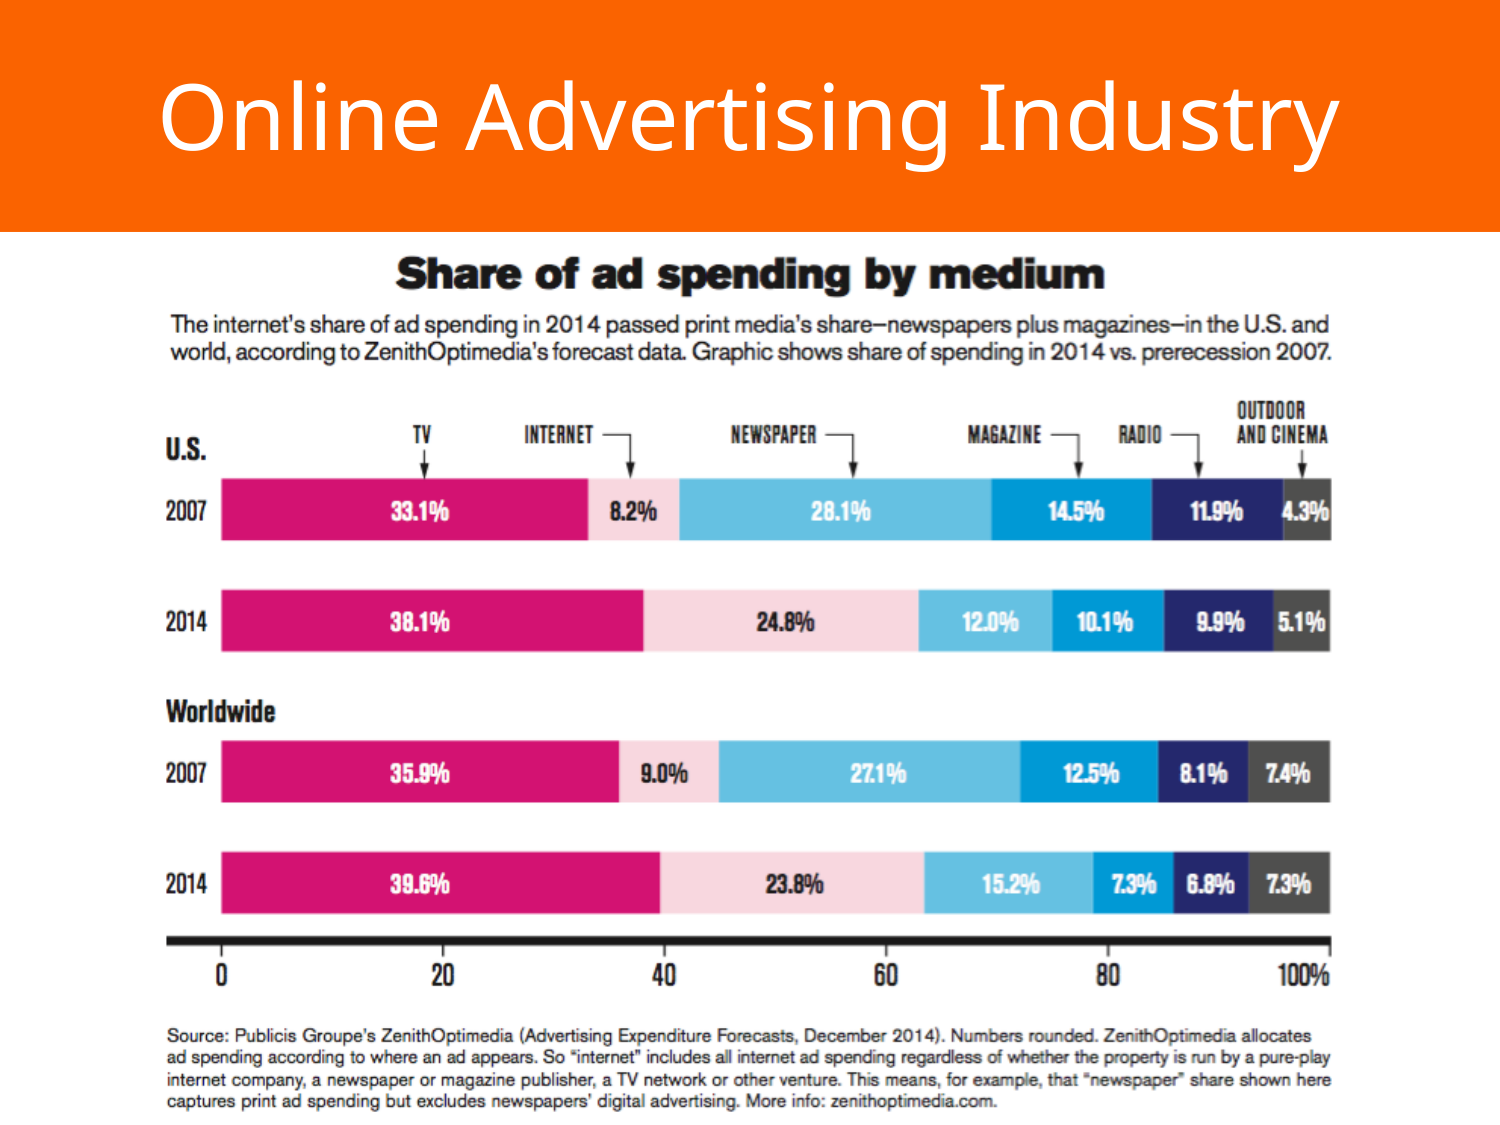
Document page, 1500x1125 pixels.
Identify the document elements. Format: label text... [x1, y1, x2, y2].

title Online Advertising Industry [75, 30, 1425, 197]
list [147, 245, 1353, 1121]
text_box [0, 0, 1500, 234]
